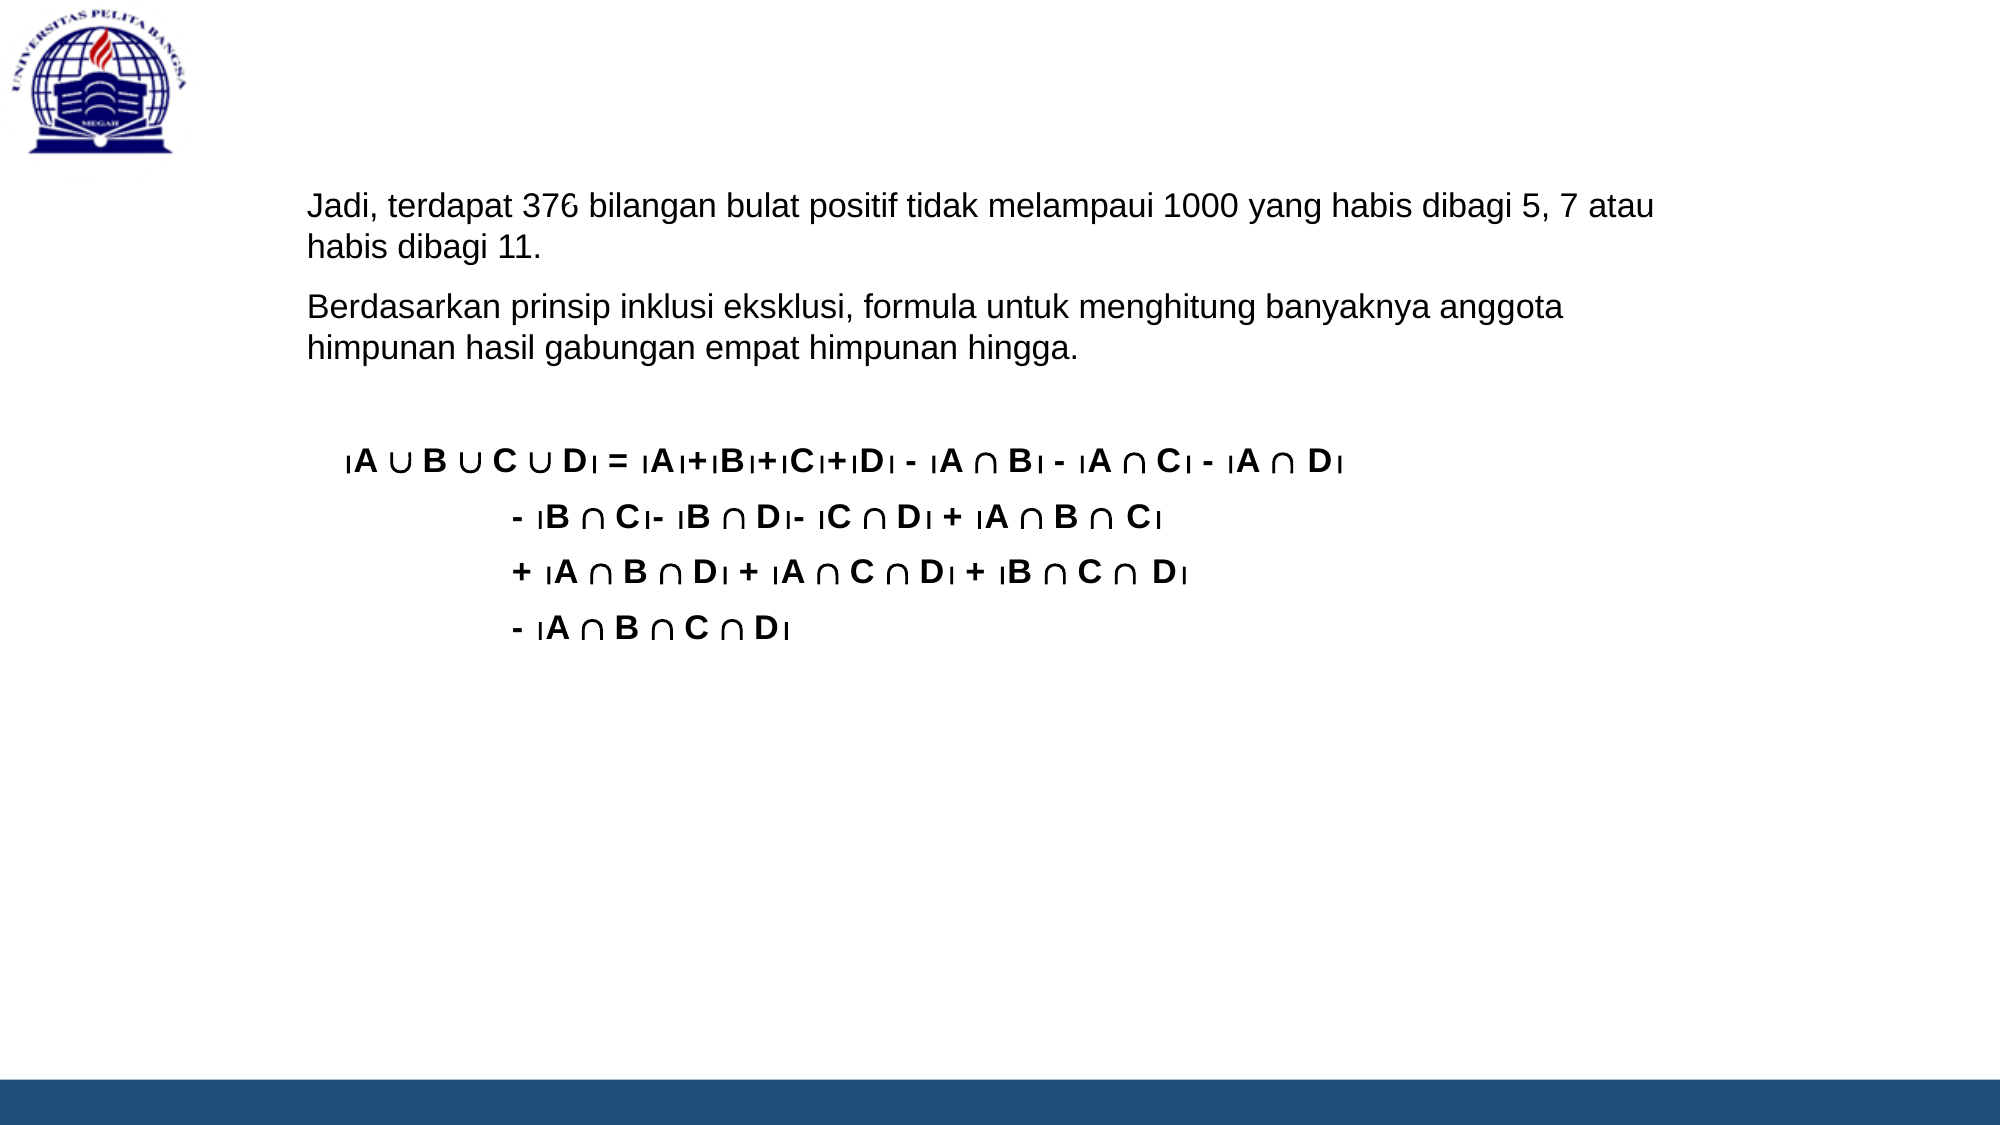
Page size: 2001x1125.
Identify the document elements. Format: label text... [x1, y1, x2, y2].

text_box Jadi, terdapat 376 bilangan bulat positif tidak melampaui 1000 yang habis dibagi 5, 7 atau habis dibagi 11. Berdasarkan prinsip inklusi eksklusi, formula untuk menghitung banyaknya anggota himpunan hasil gabungan empat himpunan hingga. A  B  C  D = A+B+C+D - A  B - A  C - A  D - B  C- B  D- C  D + A  B  C + A  B  D + A  C  D + B  C  D - A  B  C  D [305, 181, 1684, 647]
text_box HIMPUNAN II I [305, 53, 818, 219]
text_box [0, 1079, 2000, 1125]
picture [0, 0, 199, 185]
